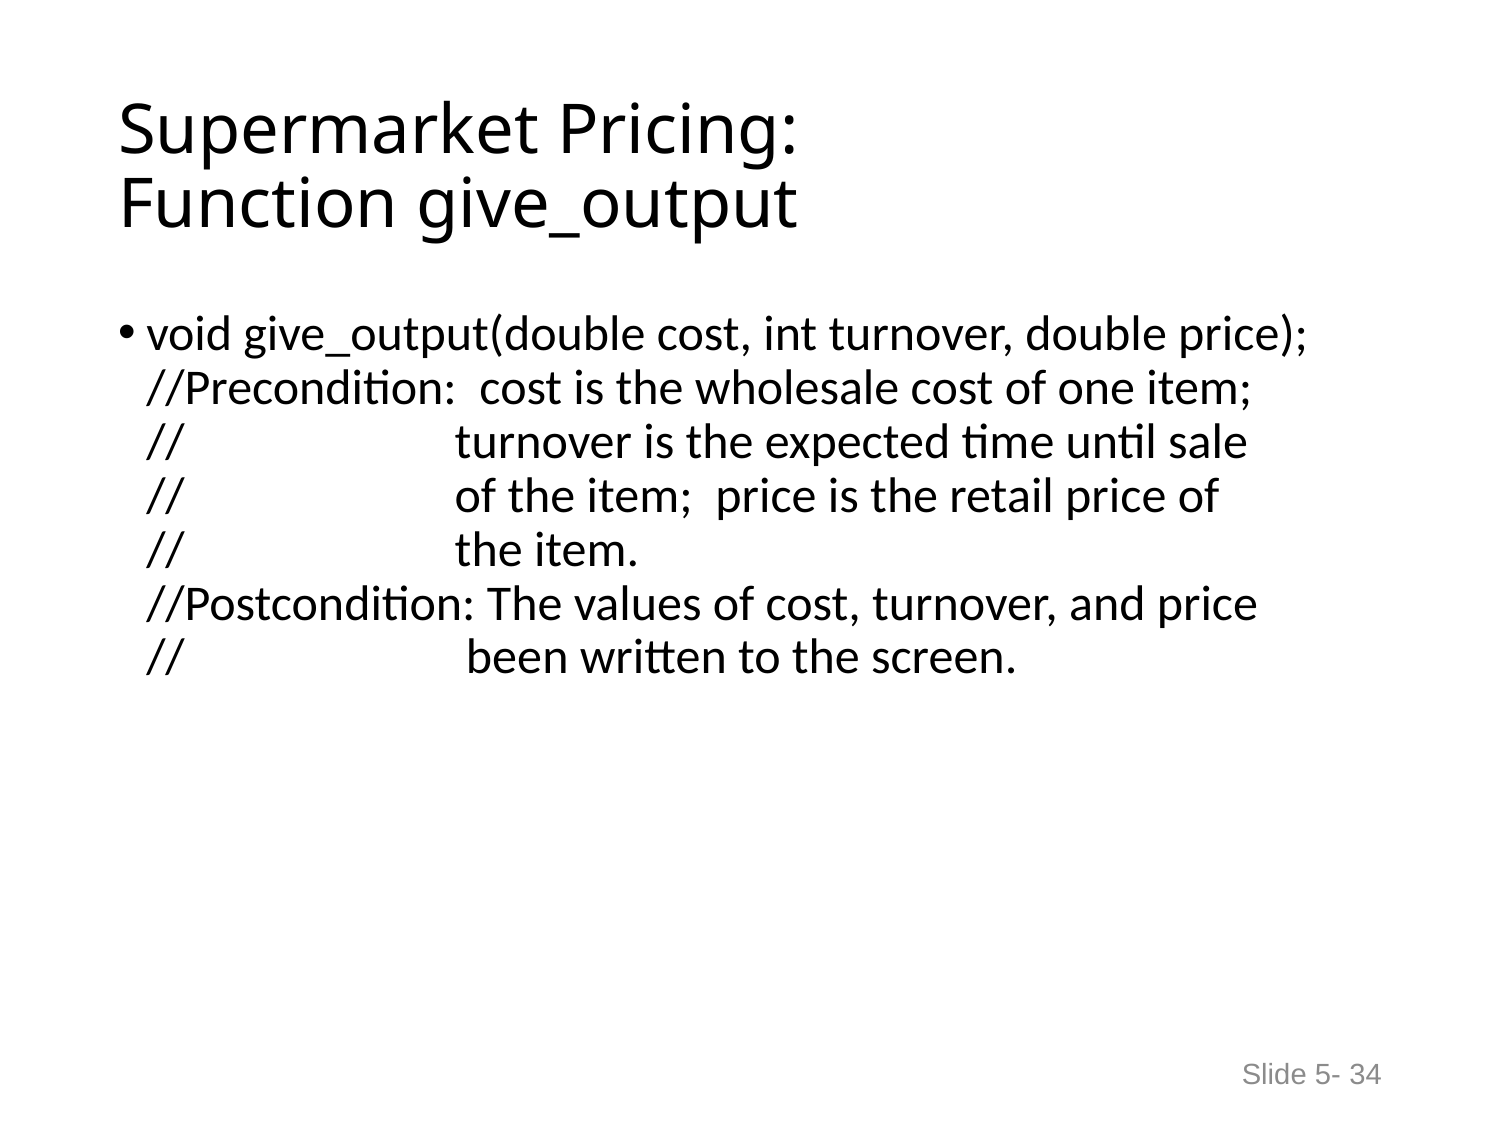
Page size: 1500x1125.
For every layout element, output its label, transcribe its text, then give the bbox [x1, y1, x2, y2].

title Supermarket Pricing: Function give_output [103, 59, 1397, 278]
slide_number Slide 5- 34 [1059, 1042, 1397, 1103]
list void give_output(double cost, int turnover, double price); //Precondition: cost is the wholesale cost of one item; // turnover is the expected time until sale // of the item; price is the retail price of // the item. //Postcondition: The values of cost, turnover, and price // been written to the screen. [103, 299, 1397, 738]
